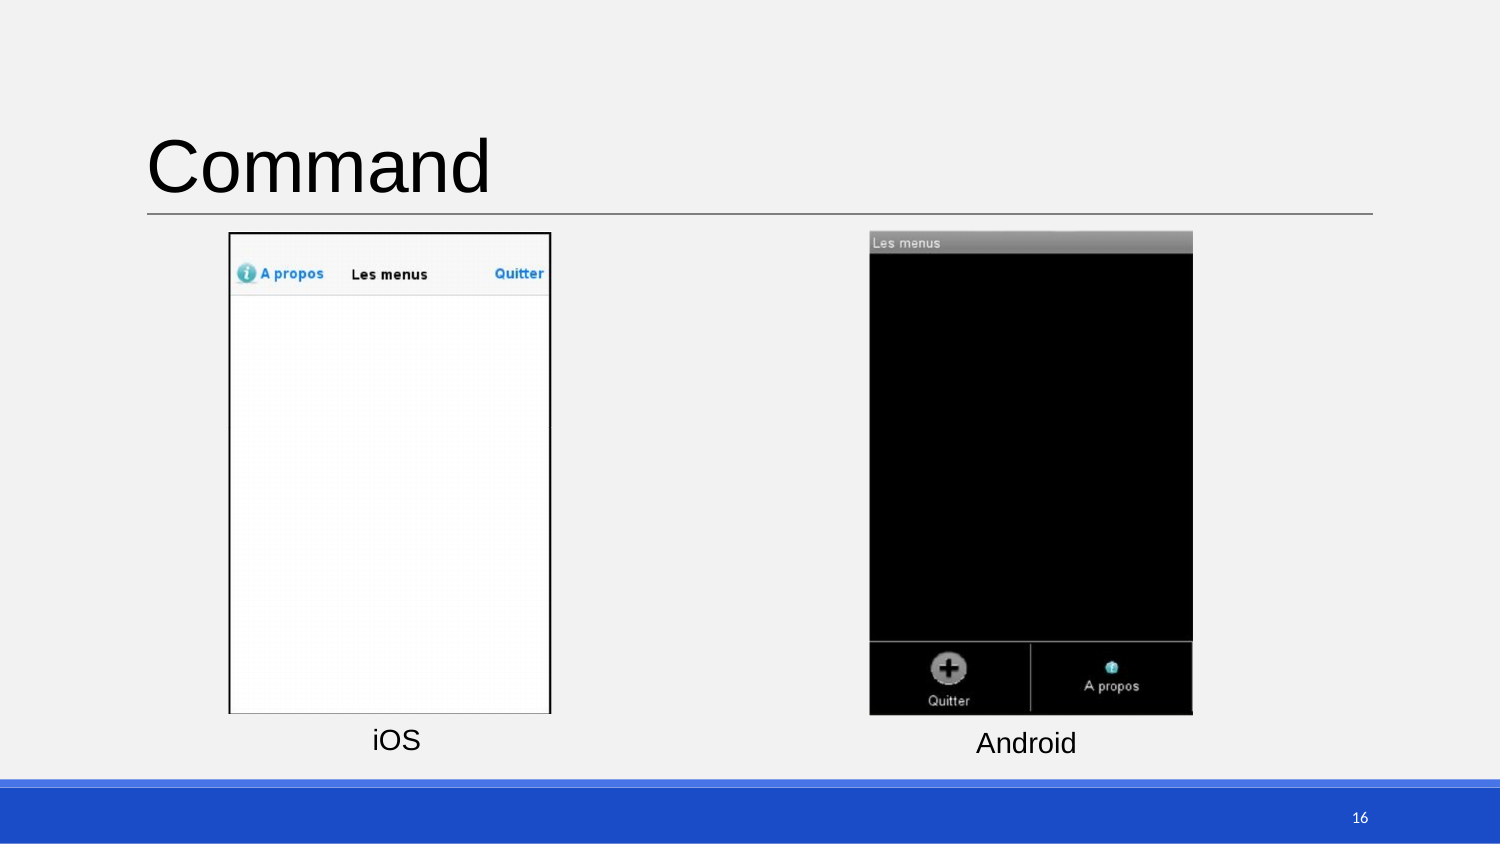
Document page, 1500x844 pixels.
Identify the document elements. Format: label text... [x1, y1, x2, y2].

title Command [135, 35, 1373, 214]
slide_number 16 [1218, 794, 1380, 840]
text_box Android [961, 716, 1285, 767]
picture [227, 230, 552, 714]
text_box iOS [357, 713, 681, 764]
picture [869, 230, 1194, 717]
